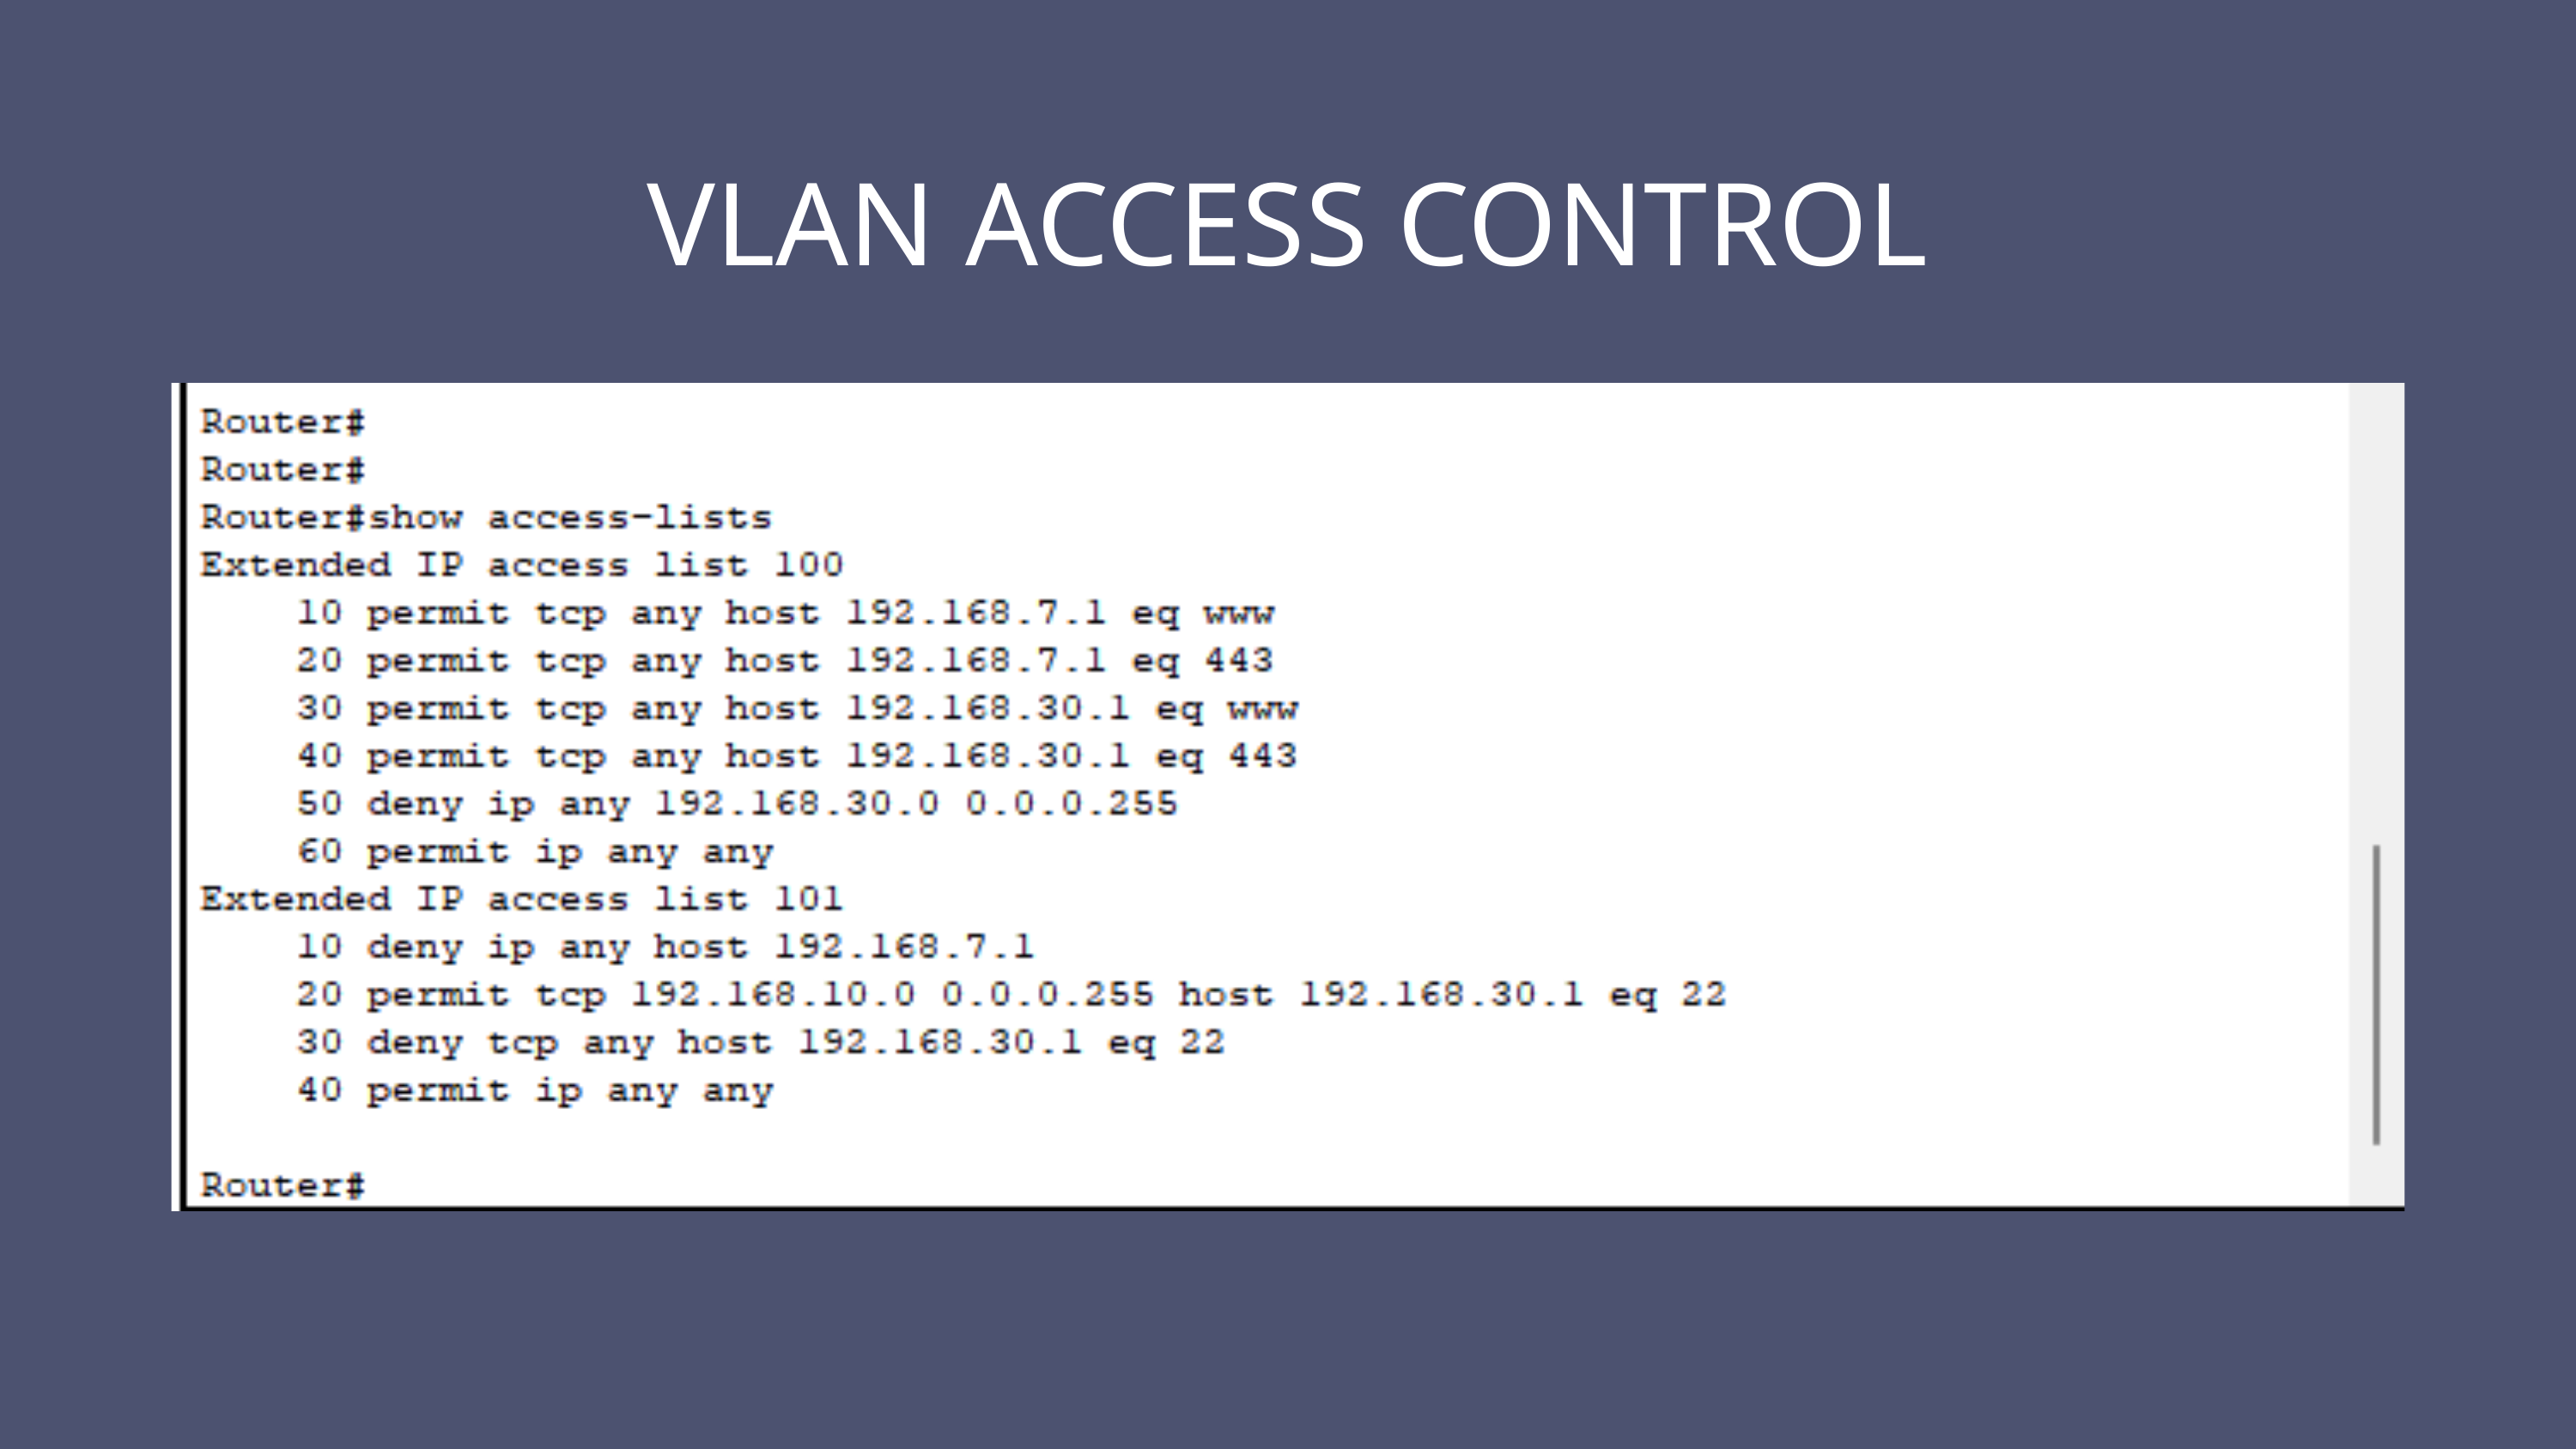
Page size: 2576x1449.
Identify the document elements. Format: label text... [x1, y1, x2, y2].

text_box [171, 383, 2405, 1211]
text_box VLAN ACCESS CONTROL [197, 129, 2379, 289]
